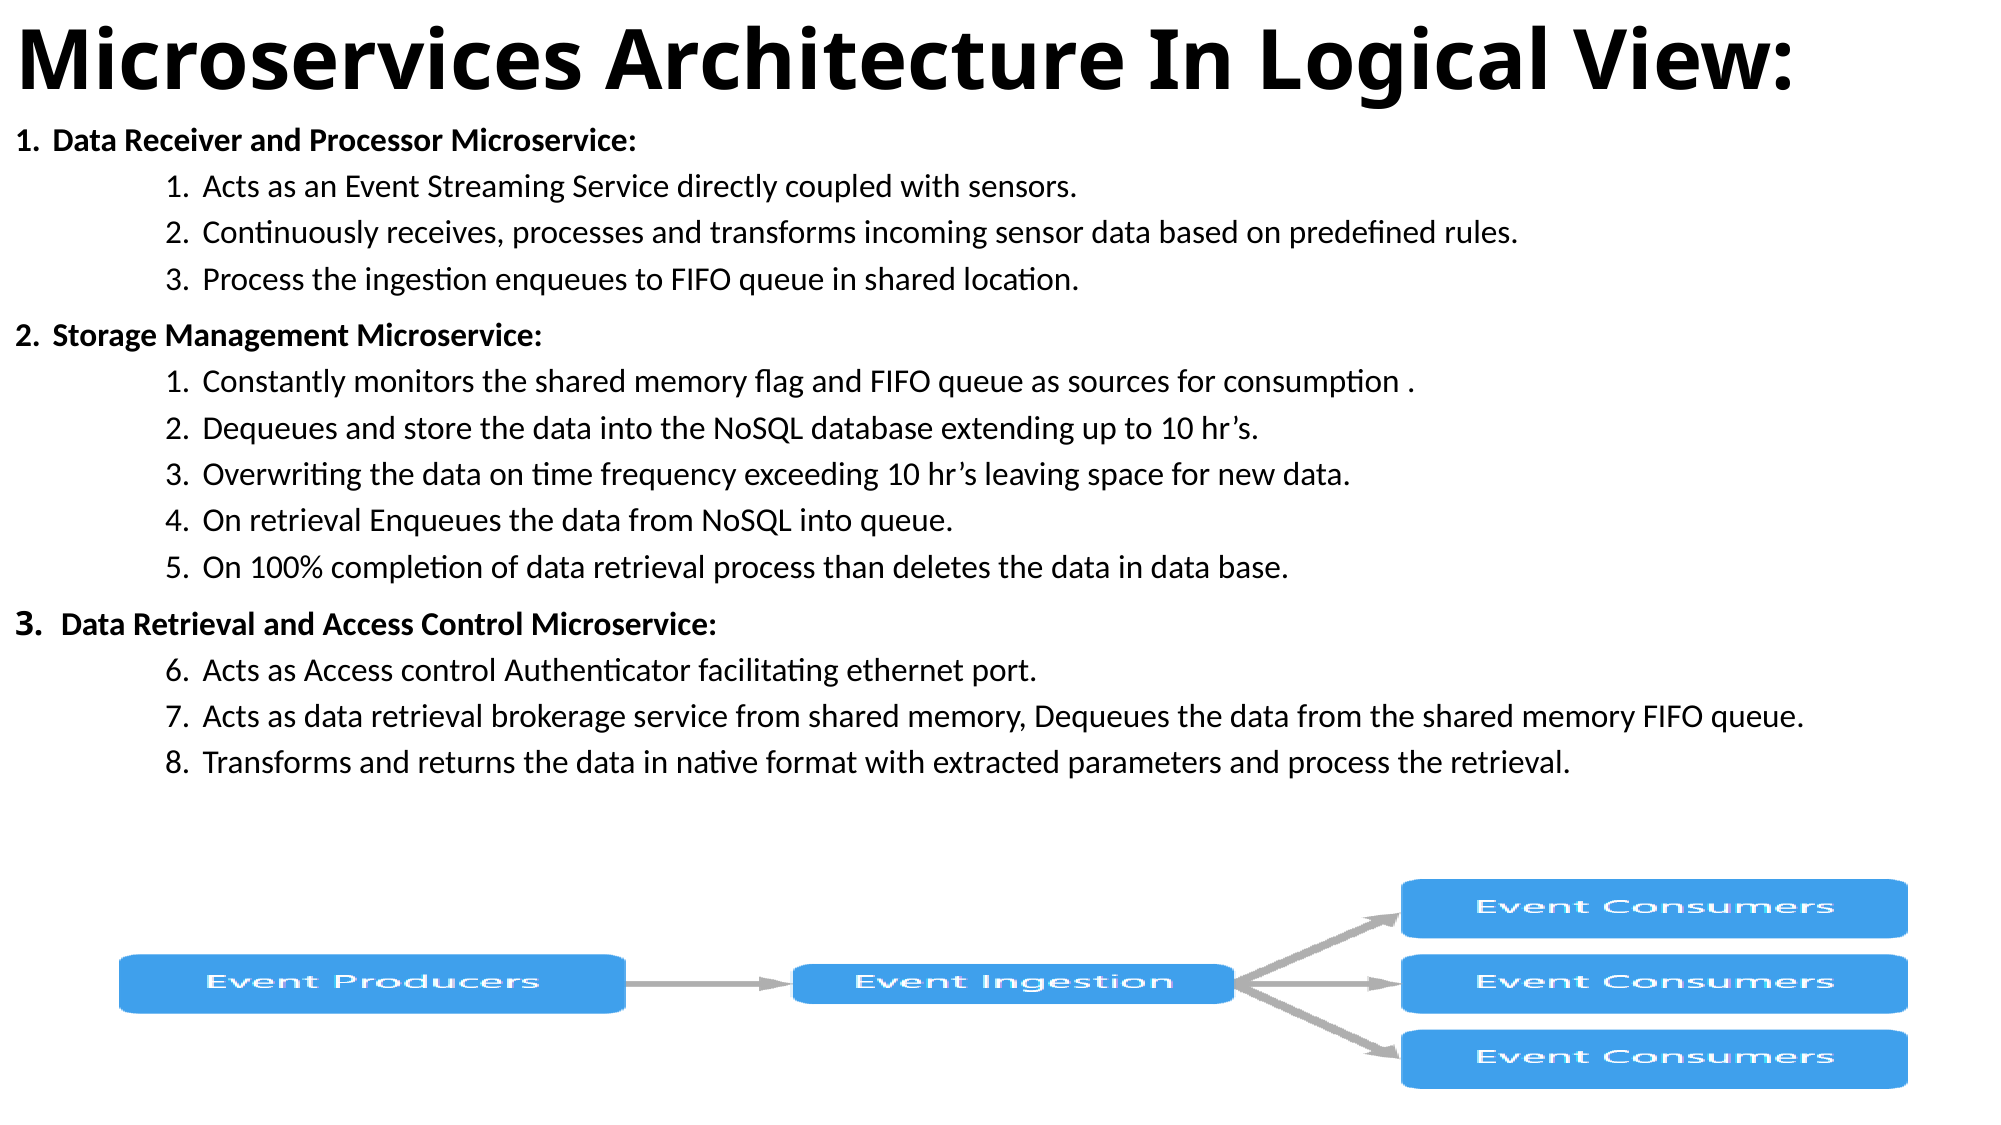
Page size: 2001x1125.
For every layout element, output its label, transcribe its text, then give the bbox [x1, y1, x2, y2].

picture [117, 866, 1917, 1096]
list Data Receiver and Processor Microservice: Acts as an Event Streaming Service directly coupled with sensors. Continuously receives, processes and transforms incoming sensor data based on predefined rules. Process the ingestion enqueues to FIFO queue in shared location. Storage Management Microservice: Constantly monitors the shared memory flag and FIFO queue as sources for consumption . Dequeues and store the data into the NoSQL database extending up to 10 hr’s. Overwriting the data on time frequency exceeding 10 hr’s leaving space for new data. On retrieval Enqueues the data from NoSQL into queue. On 100% completion of data retrieval process than deletes the data in data base. 3. Data Retrieval and Access Control Microservice: Acts as Access control Authenticator facilitating ethernet port. Acts as data retrieval brokerage service from shared memory, Dequeues the data from the shared memory FIFO queue. Transforms and returns the data in native format with extracted parameters and process the retrieval. [0, 114, 2000, 867]
title Microservices Architecture In Logical View: [0, 0, 2000, 114]
